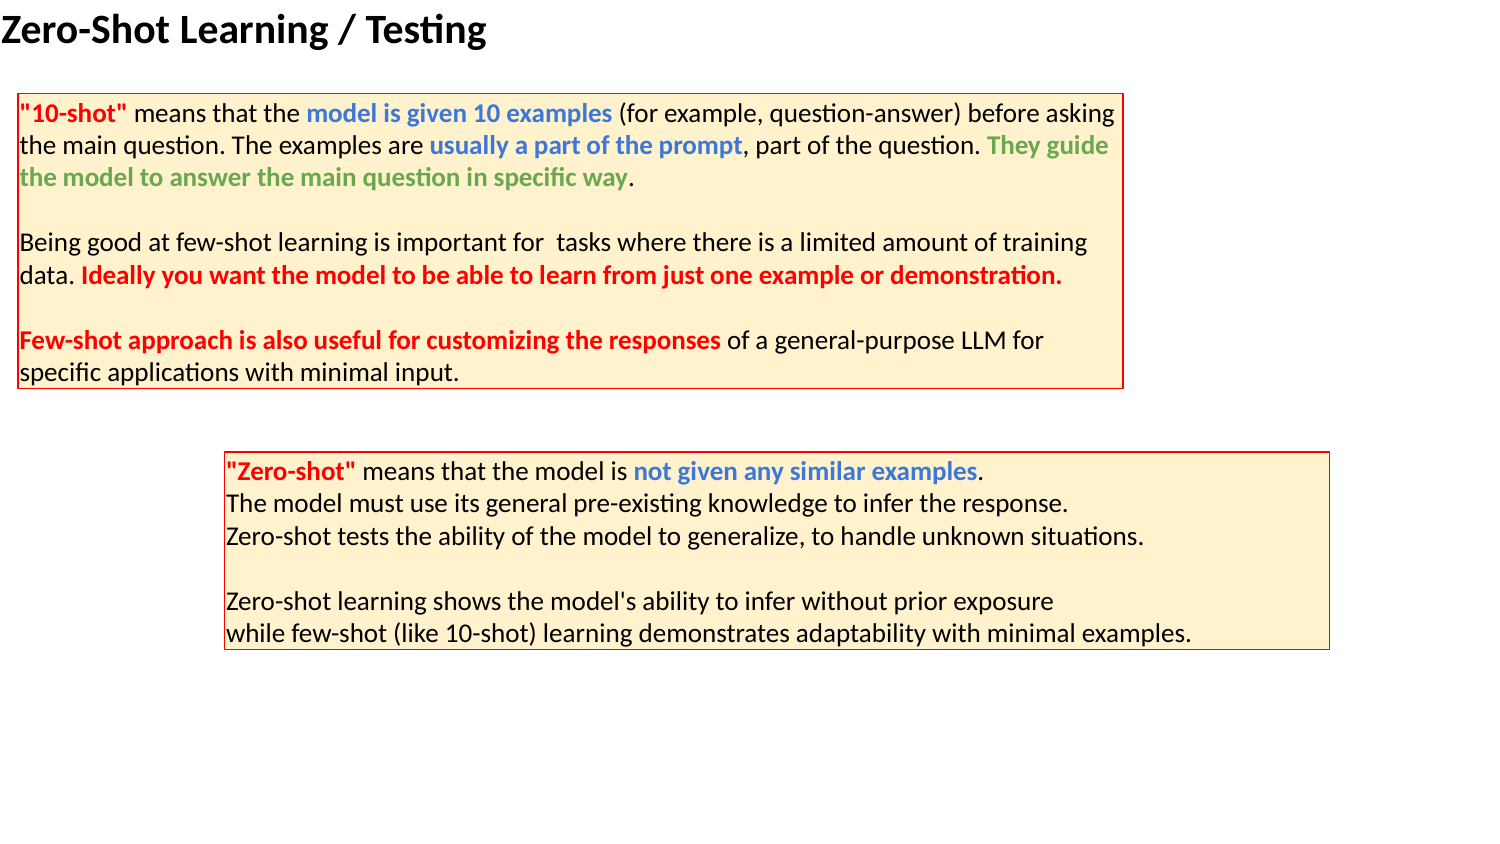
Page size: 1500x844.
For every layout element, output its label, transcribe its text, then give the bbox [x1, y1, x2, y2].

text_box Zero-Shot Learning / Testing [0, 0, 545, 53]
text_box "10-shot" means that the model is given 10 examples (for example, question-answer) before asking the main question. The examples are usually a part of the prompt, part of the question. They guide the model to answer the main question in specific way. Being good at few-shot learning is important for tasks where there is a limited amount of training data. Ideally you want the model to be able to learn from just one example or demonstration. Few-shot approach is also useful for customizing the responses of a general-purpose LLM for specific applications with minimal input. [18, 93, 1124, 389]
text_box "Zero-shot" means that the model is not given any similar examples. The model must use its general pre-existing knowledge to infer the response. Zero-shot tests the ability of the model to generalize, to handle unknown situations. Zero-shot learning shows the model's ability to infer without prior exposure while few-shot (like 10-shot) learning demonstrates adaptability with minimal examples. [224, 451, 1330, 650]
